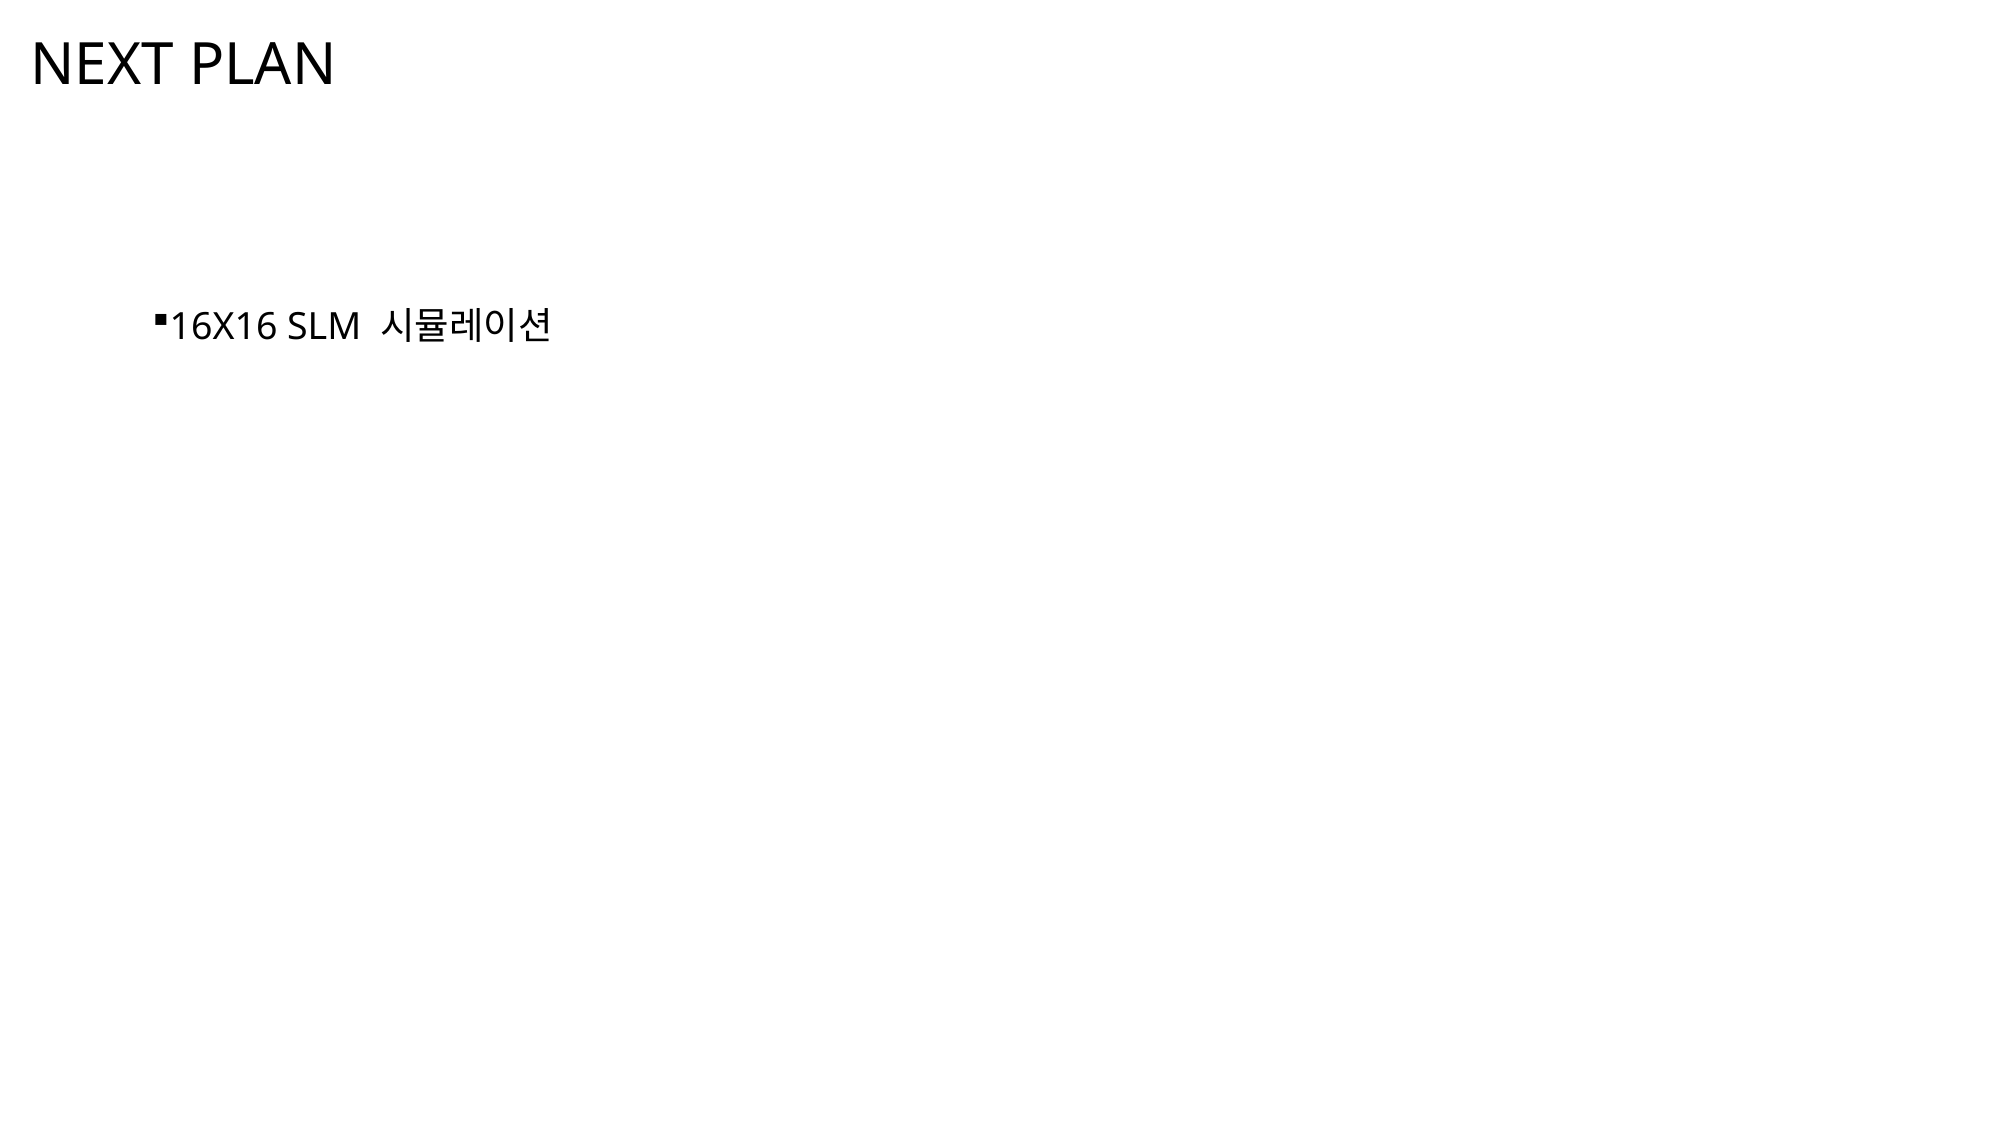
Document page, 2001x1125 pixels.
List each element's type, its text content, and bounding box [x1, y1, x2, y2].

title NEXT PLAN [15, 22, 721, 109]
list 16X16 SLM 시뮬레이션 [137, 299, 1863, 1014]
